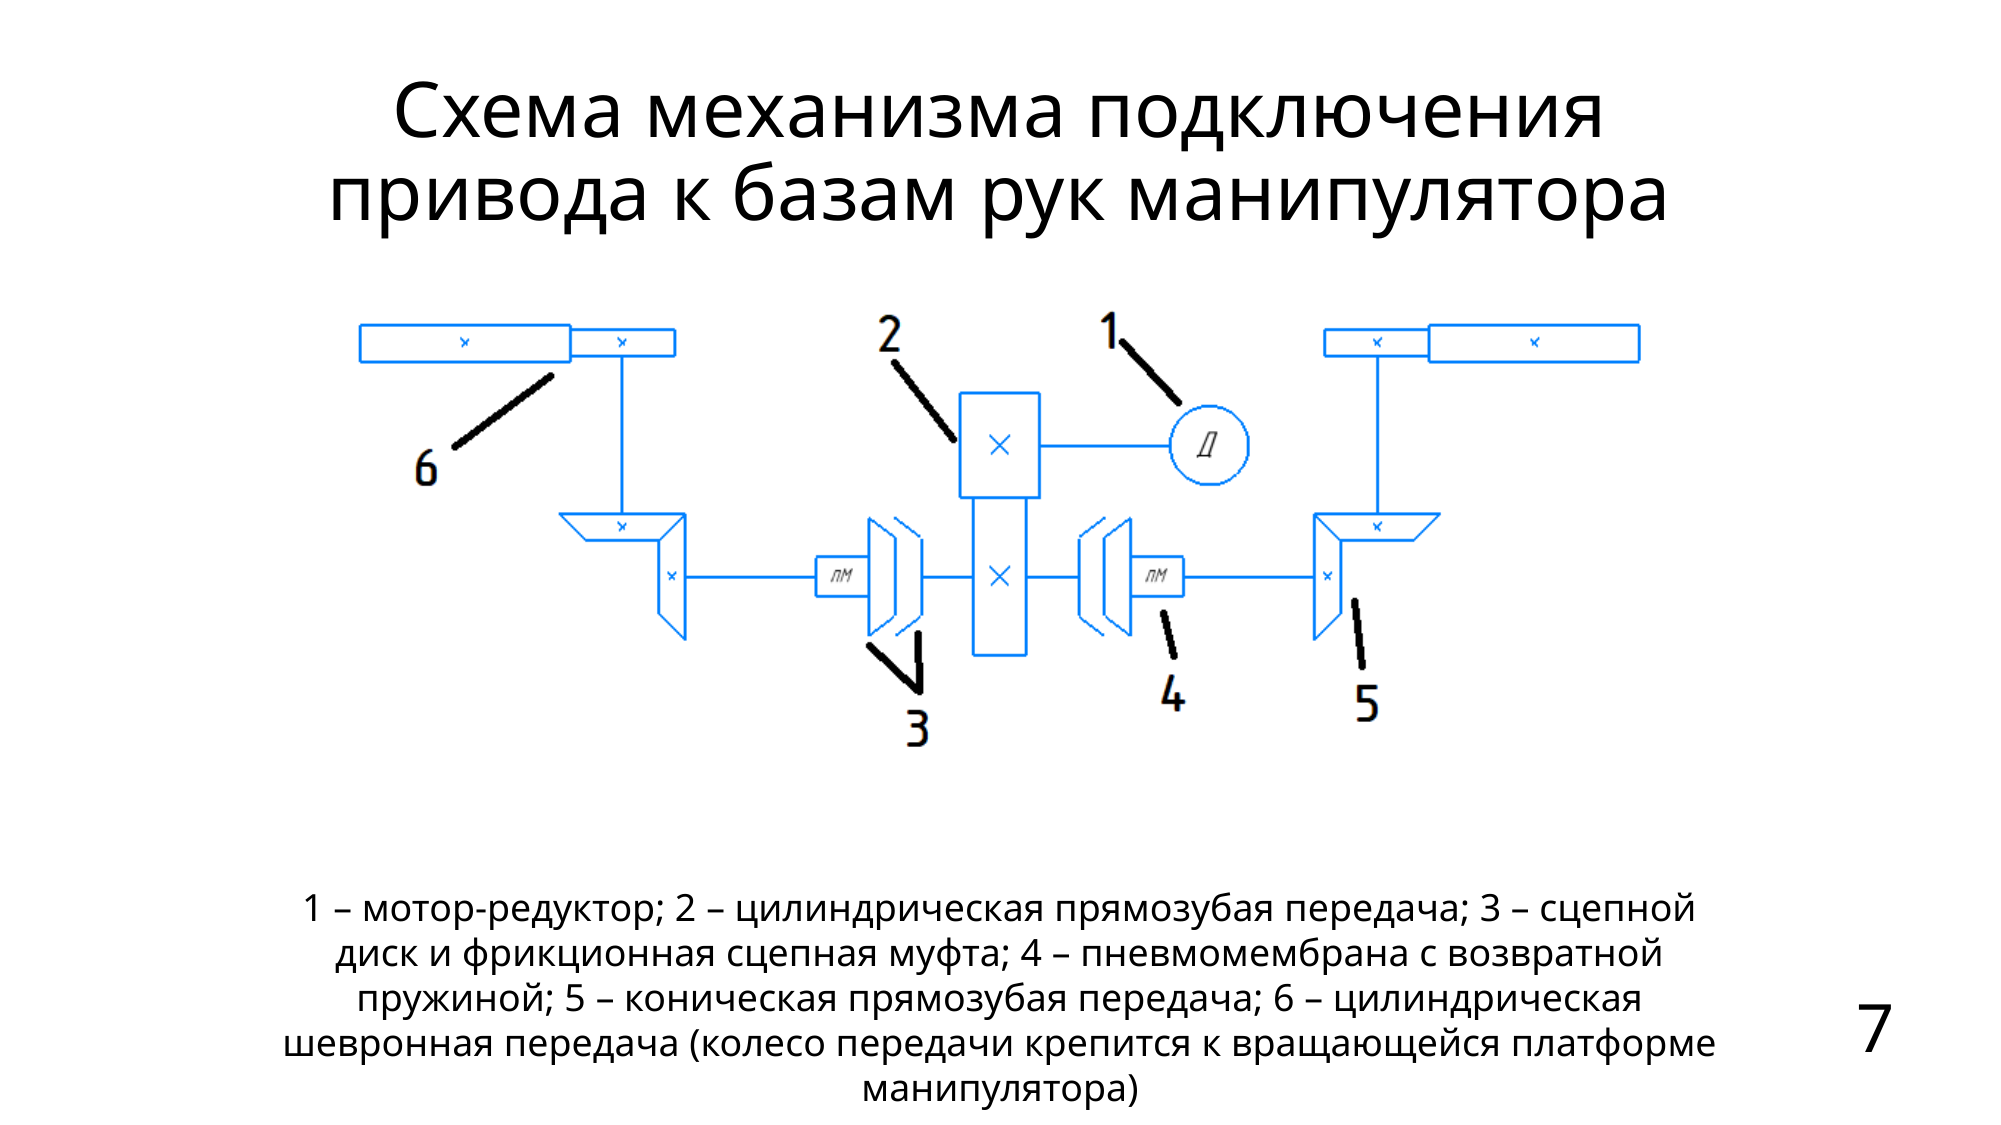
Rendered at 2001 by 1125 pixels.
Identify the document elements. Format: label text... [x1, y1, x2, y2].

text_box 1 – мотор-редуктор; 2 – цилиндрическая прямозубая передача; 3 – сцепной диск и фрикционная сцепная муфта; 4 – пневмомембрана с возвратной пружиной; 5 – коническая прямозубая передача; 6 – цилиндрическая шевронная передача (колесо передачи крепится к вращающейся платформе манипулятора) [241, 876, 1759, 1117]
text_box 7 [1841, 978, 1968, 1074]
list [333, 293, 1667, 803]
title Схема механизма подключения привода к базам рук манипулятора [312, 35, 1688, 272]
